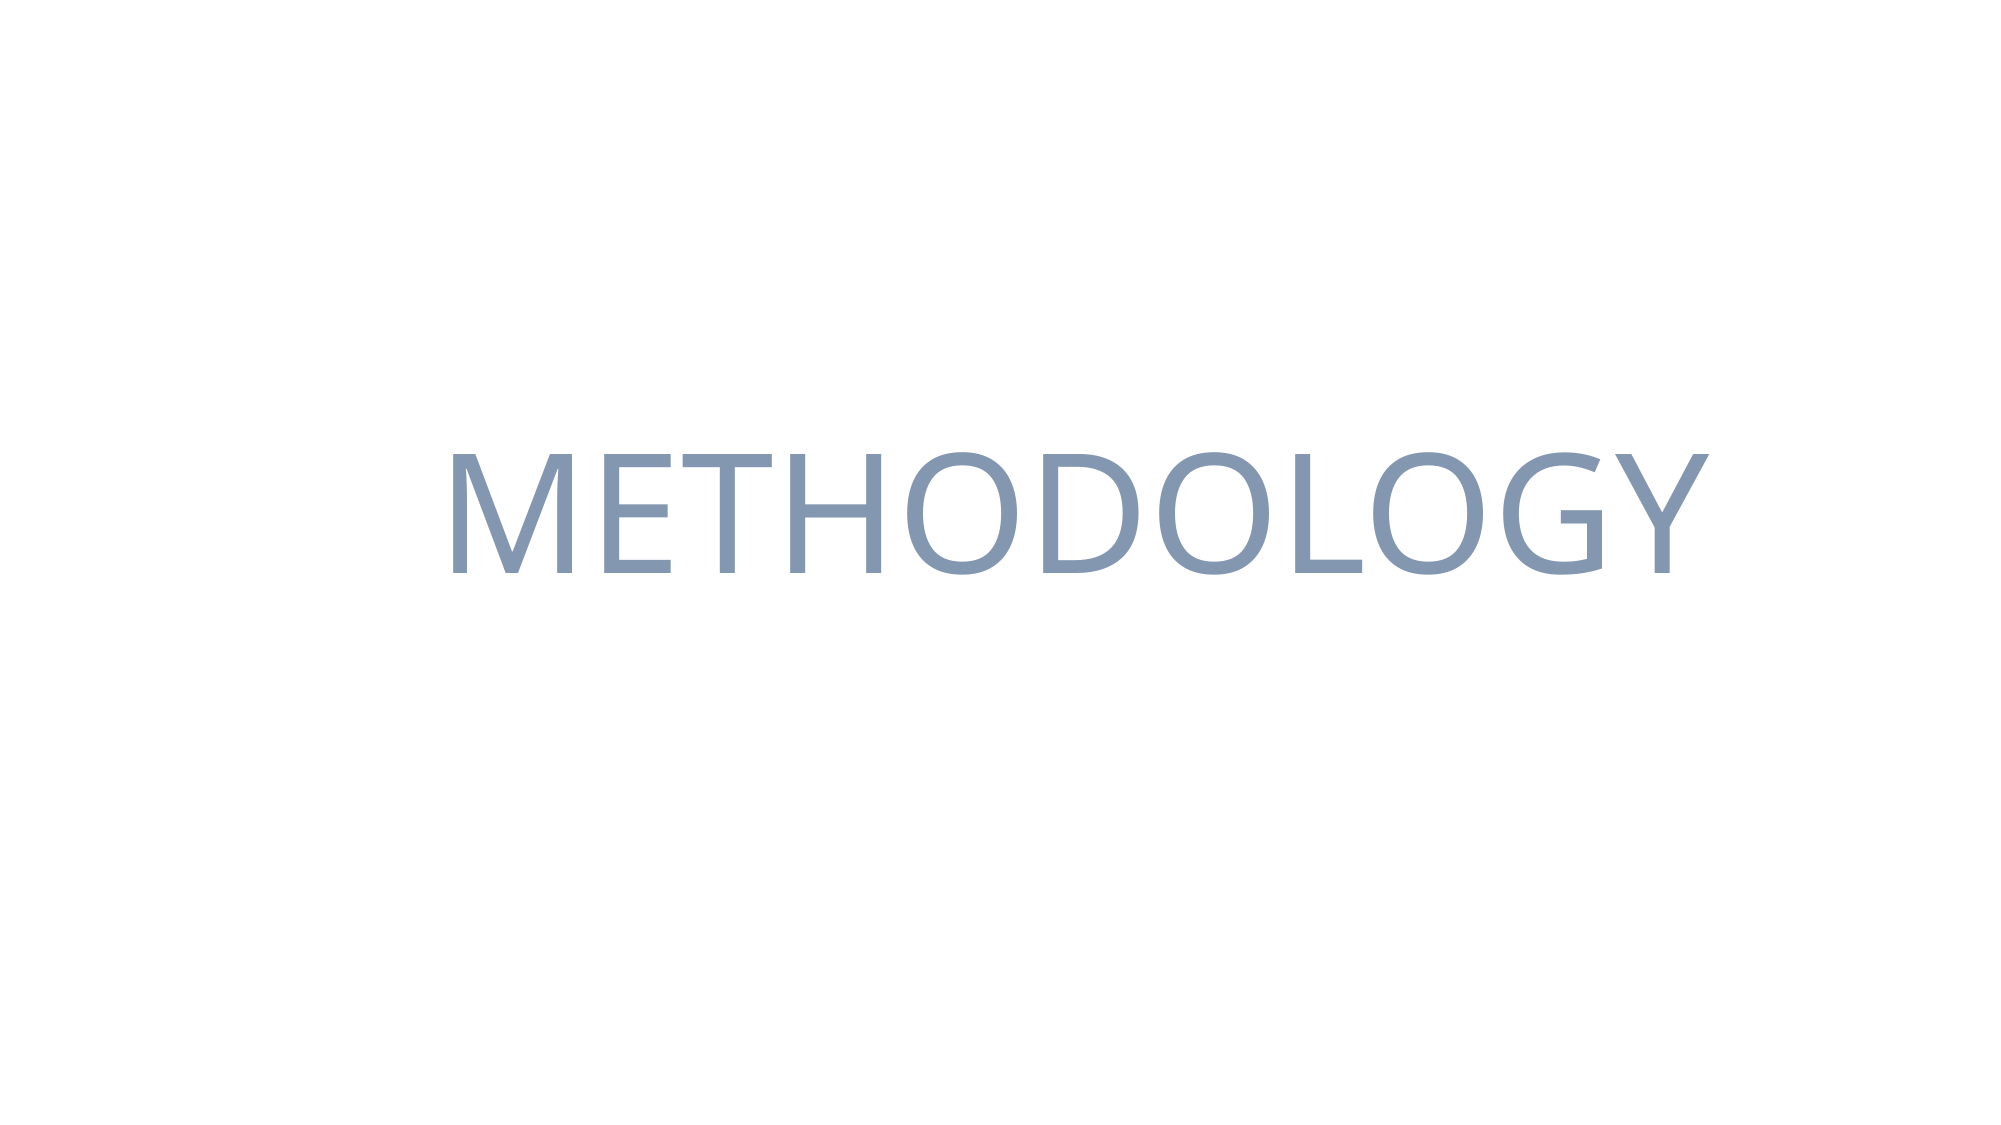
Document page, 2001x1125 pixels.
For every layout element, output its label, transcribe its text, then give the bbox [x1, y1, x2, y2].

text_box METHODOLOGY [422, 399, 1938, 615]
